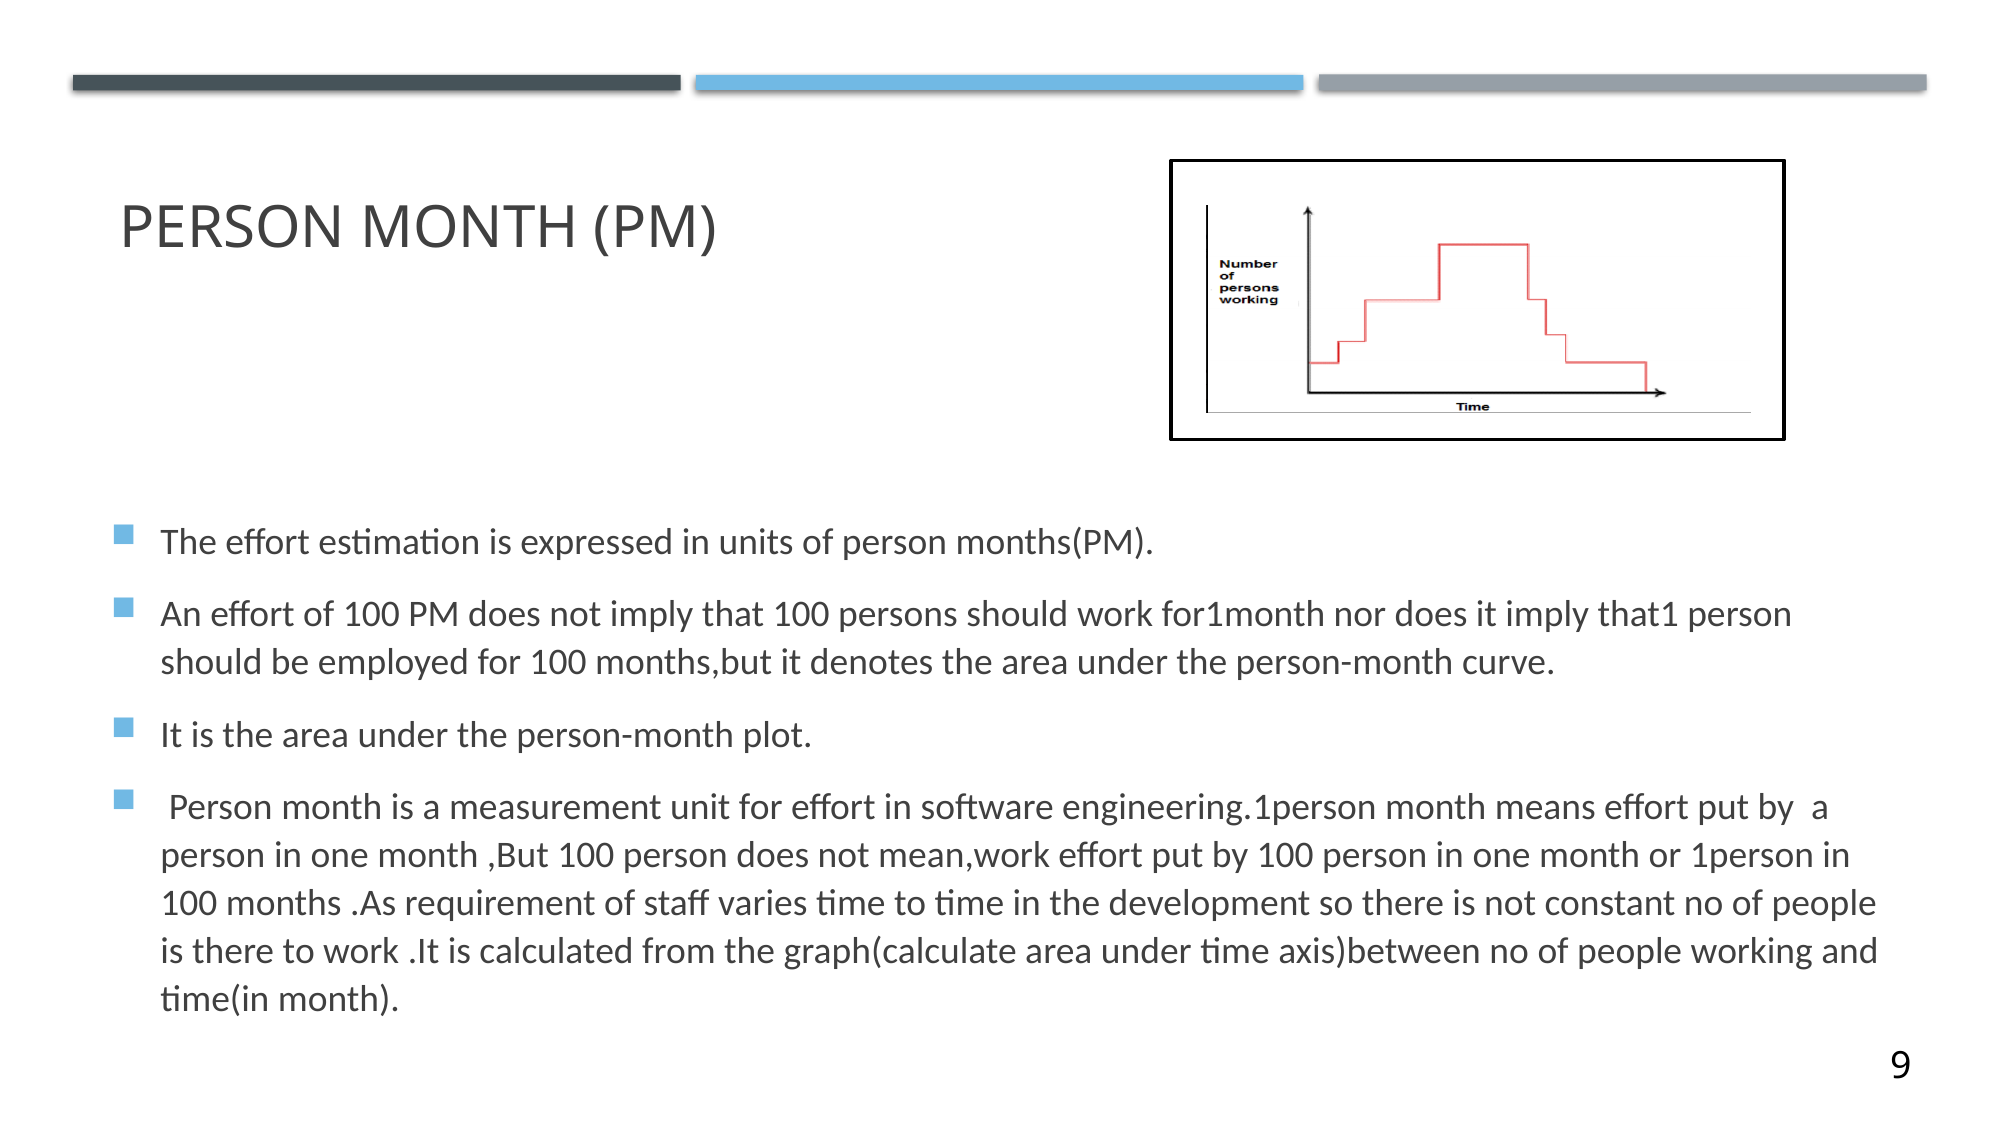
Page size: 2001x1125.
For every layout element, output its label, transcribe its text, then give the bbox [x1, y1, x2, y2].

list The effort estimation is expressed in units of person months(PM). An effort of 100 PM does not imply that 100 persons should work for1month nor does it imply that1 person should be employed for 100 months,but it denotes the area under the person-month curve. It is the area under the person-month plot. Person month is a measurement unit for effort in software engineering.1person month means effort put by a person in one month ,But 100 person does not mean,work effort put by 100 person in one month or 1person in 100 months .As requirement of staff varies time to time in the development so there is not constant no of people is there to work .It is calculated from the graph(calculate area under time axis)between no of people working and time(in month). [95, 506, 1905, 1103]
picture [1206, 205, 1752, 413]
text_box [1169, 159, 1786, 441]
title PERSON MONTH (PM) [104, 144, 1914, 268]
text_box 9 [1875, 1034, 1927, 1094]
